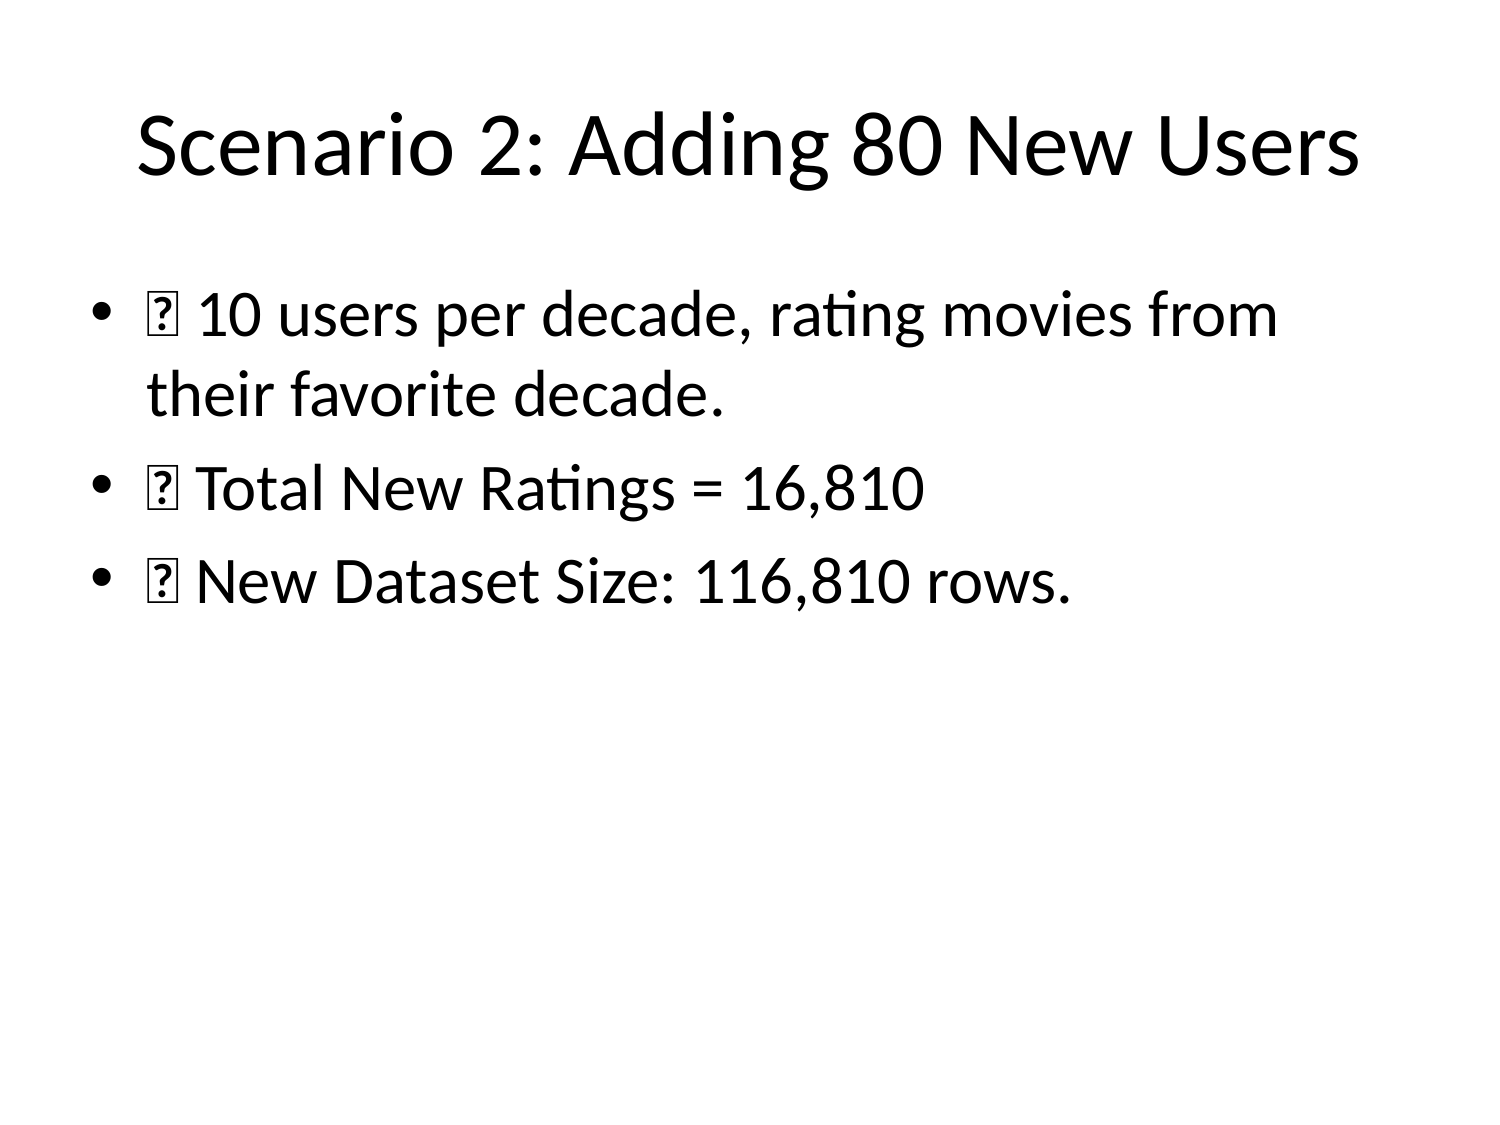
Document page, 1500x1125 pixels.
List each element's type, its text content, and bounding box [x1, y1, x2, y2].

list ✅ 10 users per decade, rating movies from their favorite decade. ✅ Total New Ratings = 16,810 🔹 New Dataset Size: 116,810 rows. [75, 262, 1425, 1005]
title Scenario 2: Adding 80 New Users [75, 45, 1425, 233]
